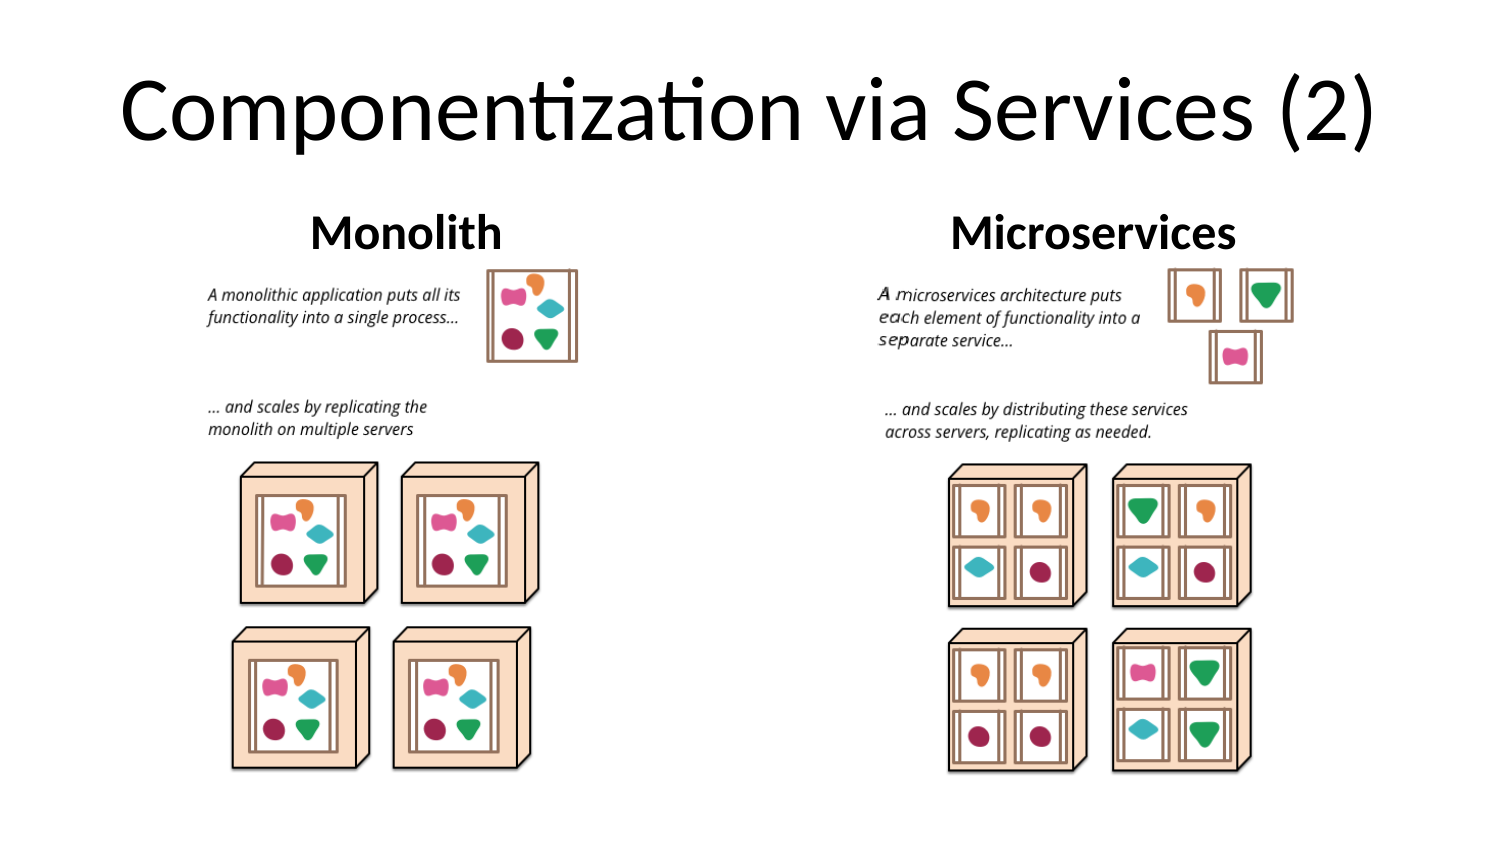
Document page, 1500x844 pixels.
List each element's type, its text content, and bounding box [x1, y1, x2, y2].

list Monolith [75, 188, 738, 268]
title Componentization via Services (2) [75, 33, 1425, 175]
list Microservices [761, 188, 1425, 268]
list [867, 256, 1305, 790]
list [194, 256, 627, 785]
